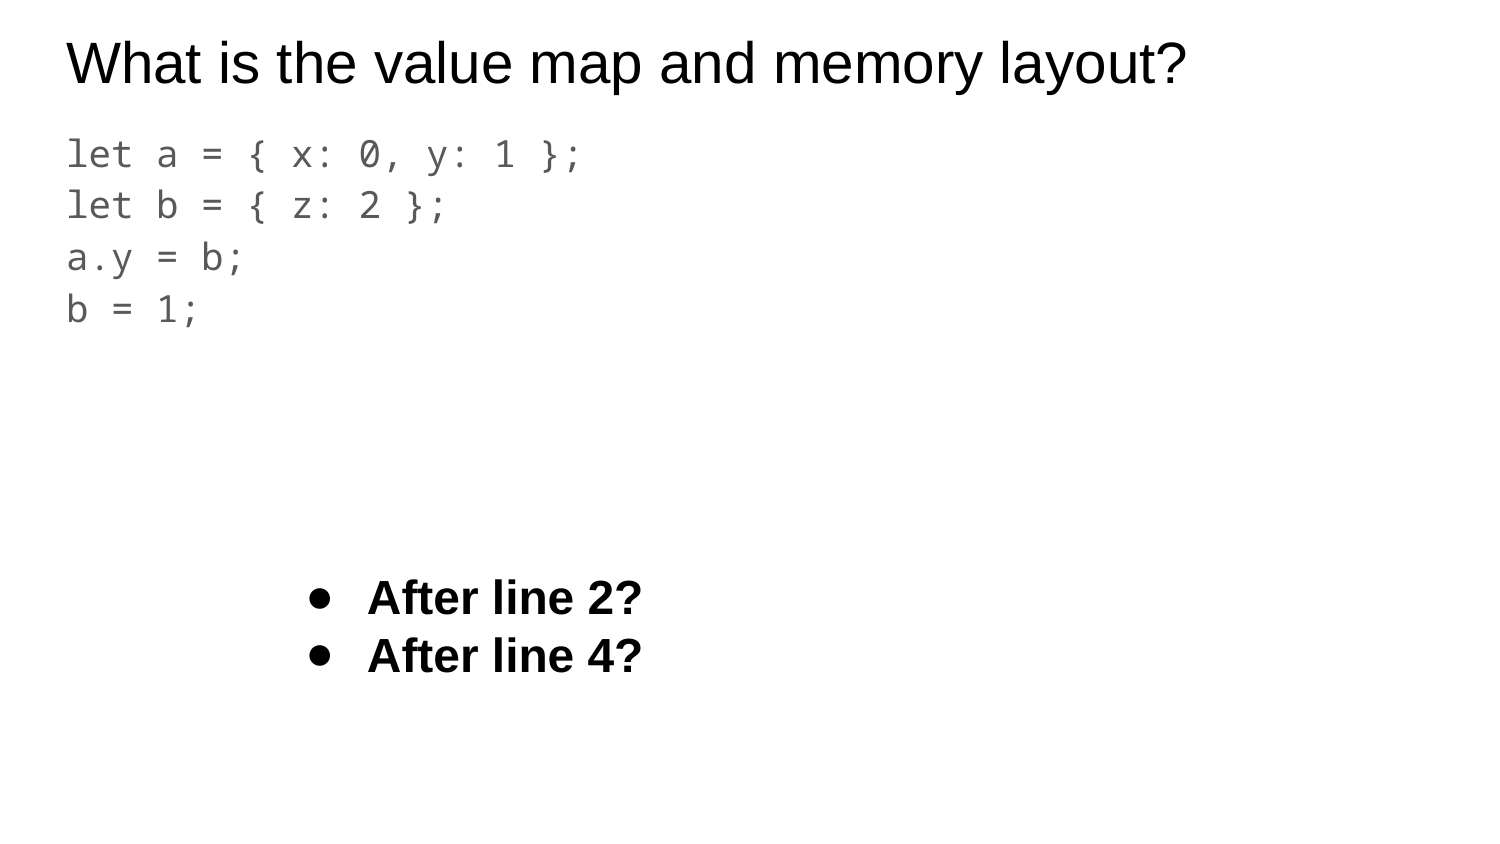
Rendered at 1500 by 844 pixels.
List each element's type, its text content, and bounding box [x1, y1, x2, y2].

title What is the value map and memory layout? [51, 10, 1449, 105]
text_box After line 2? After line 4? [276, 551, 1266, 783]
list let a = { x: 0, y: 1 }; let b = { z: 2 }; a.y = b; b = 1; [51, 107, 1449, 813]
